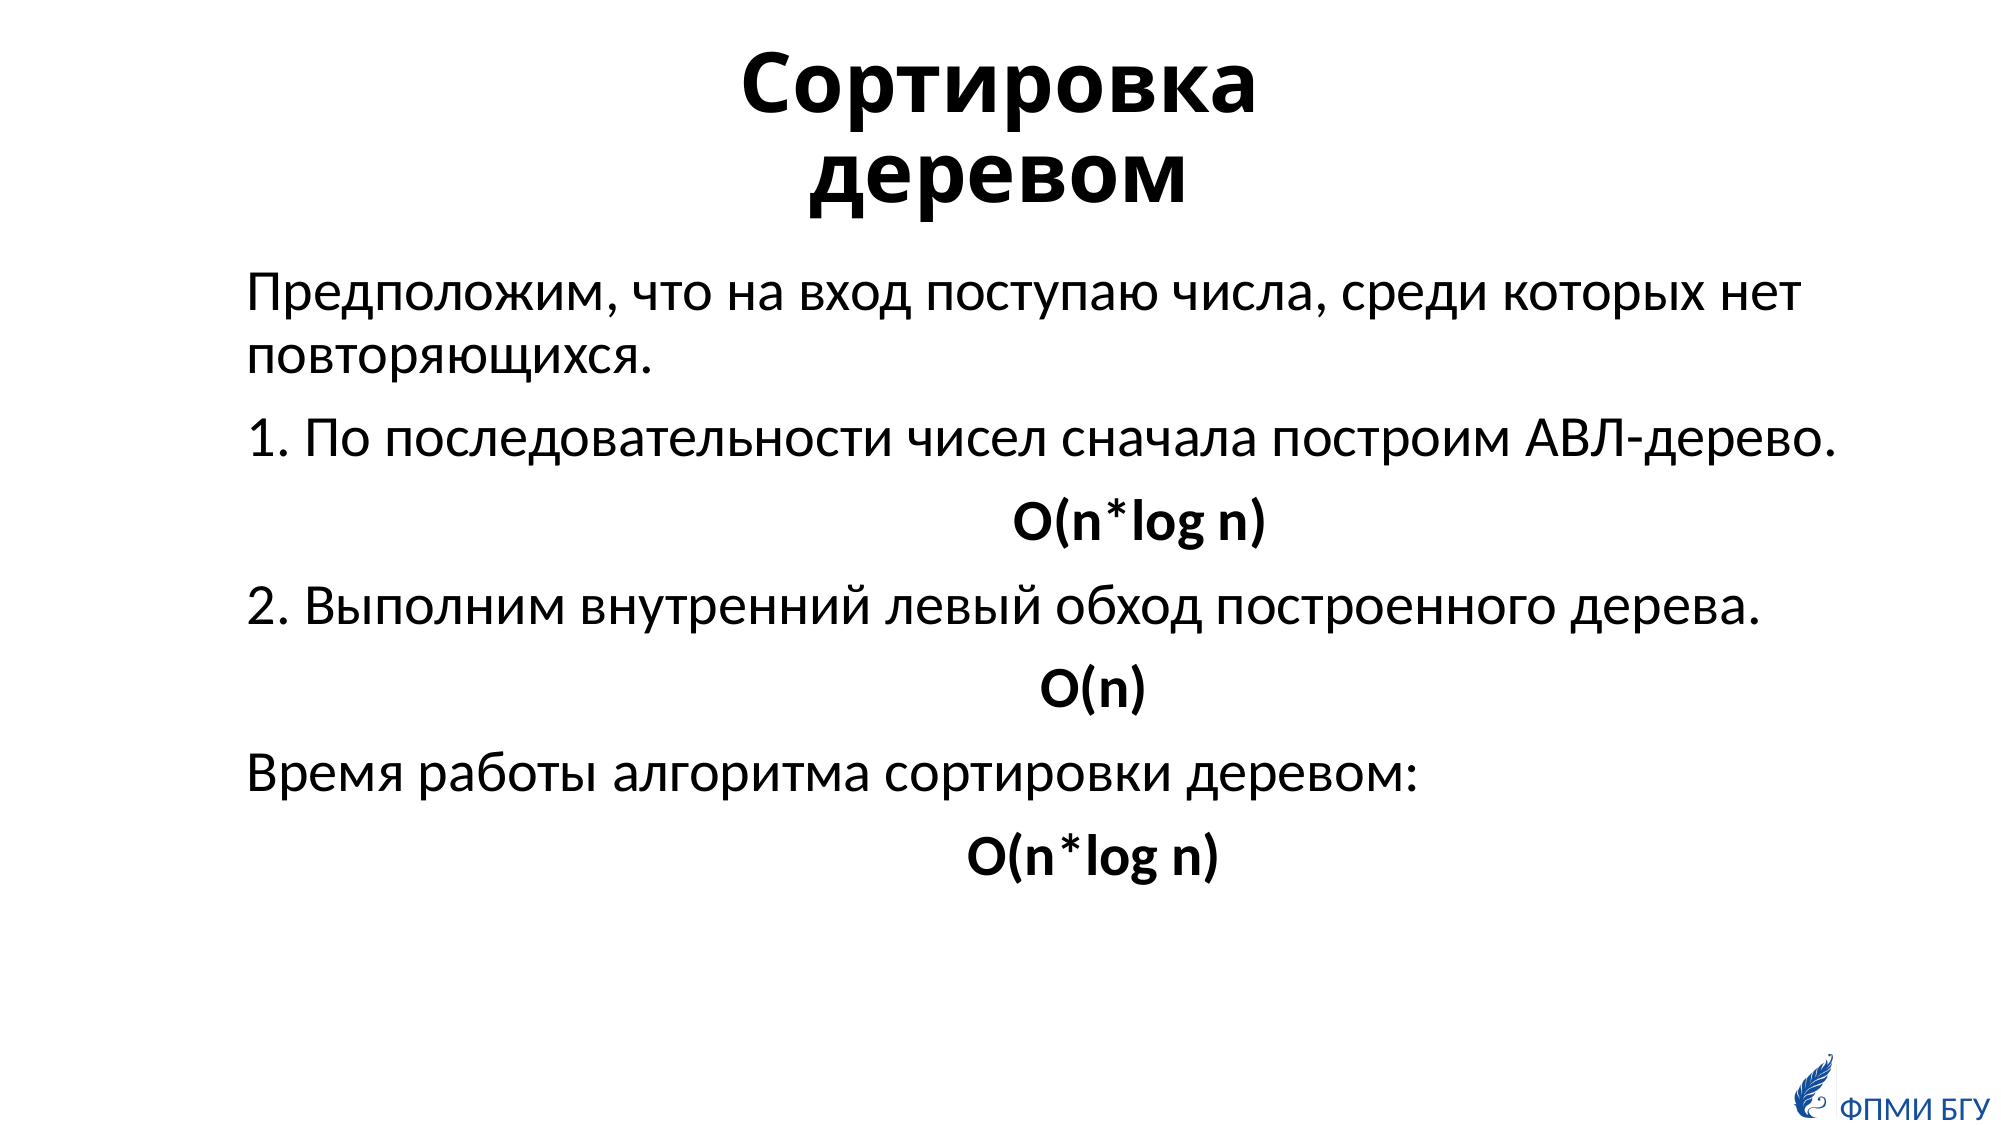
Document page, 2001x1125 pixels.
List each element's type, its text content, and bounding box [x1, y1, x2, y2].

picture [1793, 1053, 1837, 1118]
text_box ФПМИ БГУ [1830, 1087, 2000, 1125]
list Предположим, что на вход поступаю числа, среди которых нет повторяющихся. 1. По последовательности чисел сначала построим АВЛ-дерево. O(n*log n) 2. Выполним внутренний левый обход построенного дерева. O(n) Время работы алгоритма сортировки деревом: O(n*log n) [231, 252, 1957, 967]
title Сортировка деревом [619, 59, 1381, 202]
